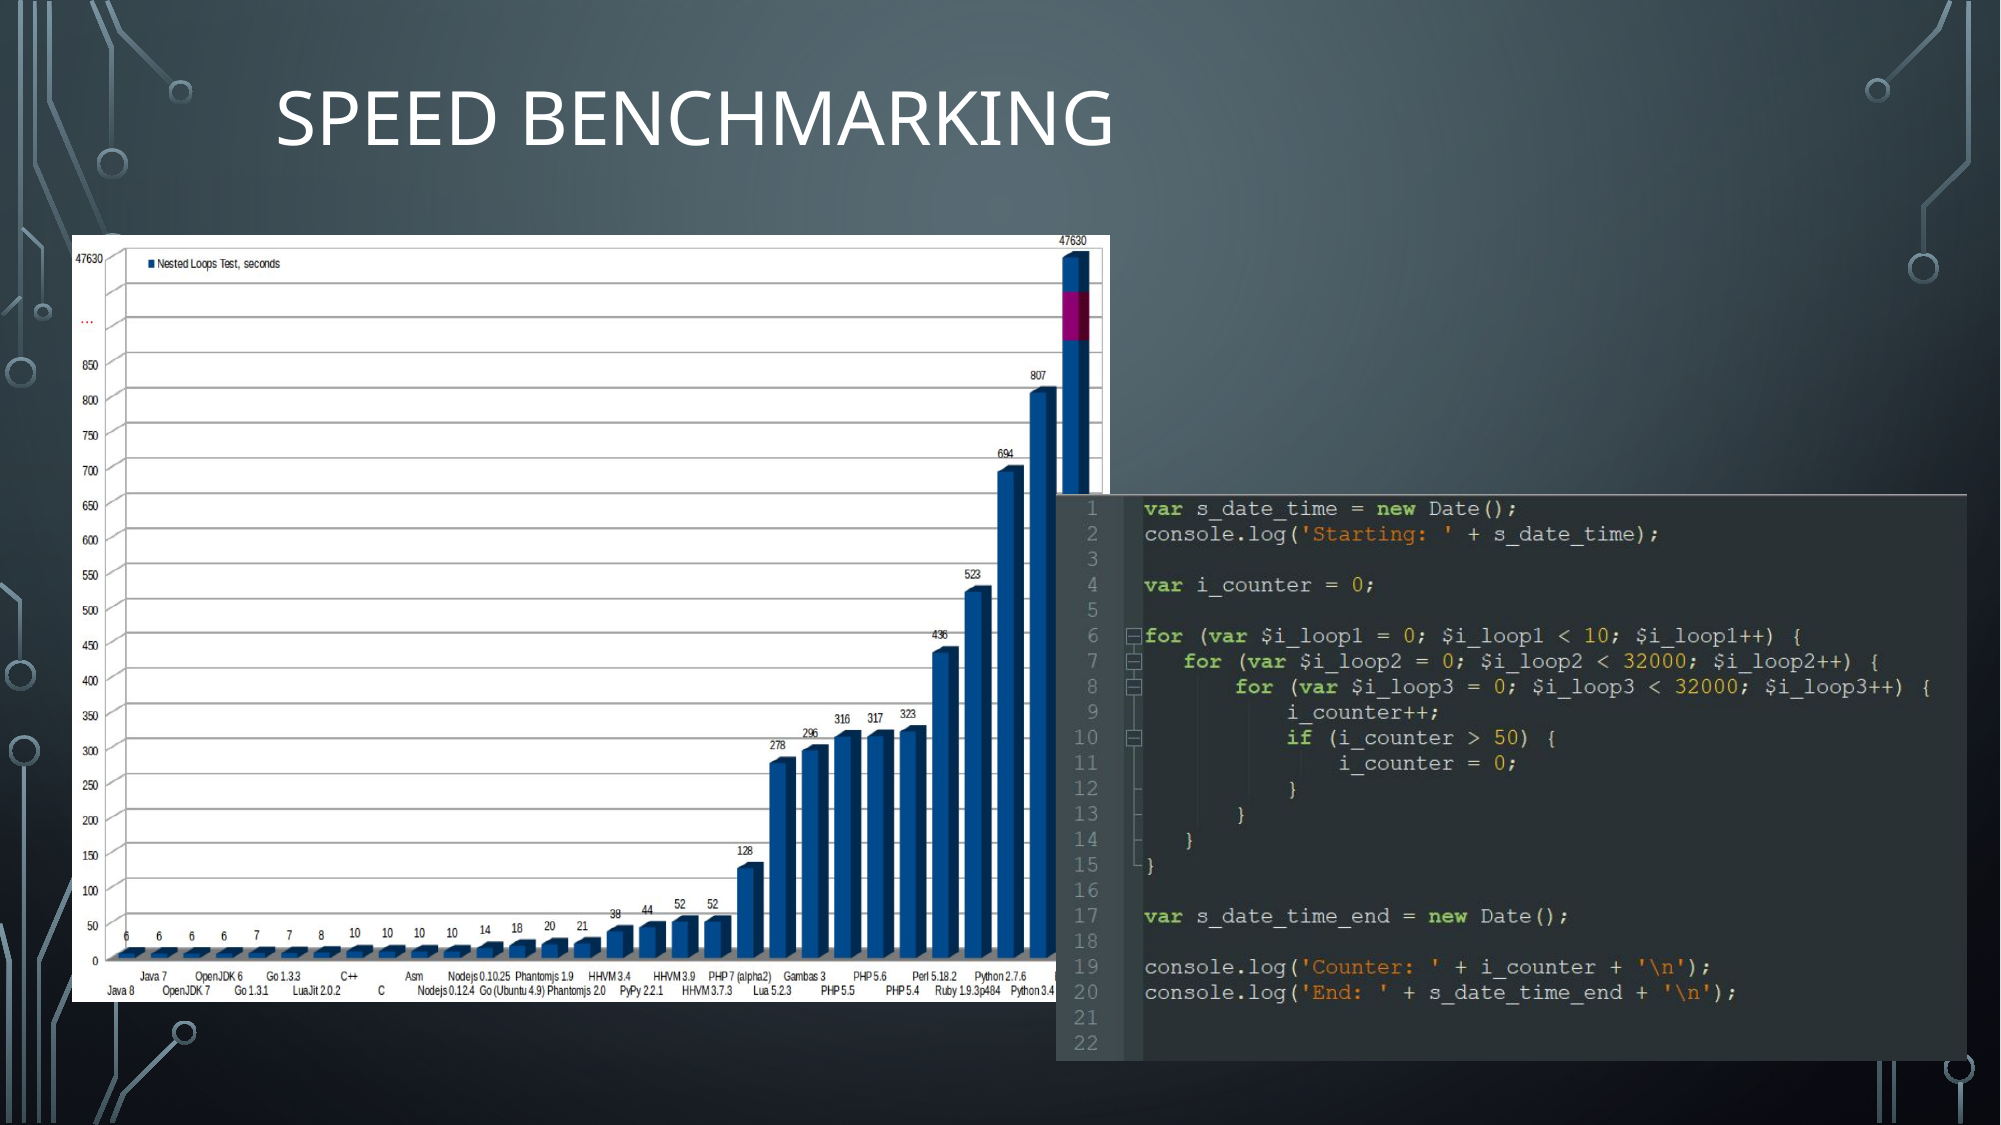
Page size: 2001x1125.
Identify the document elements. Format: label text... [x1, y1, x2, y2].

picture [71, 234, 1968, 1061]
title Speed Benchmarking [260, 0, 1886, 243]
